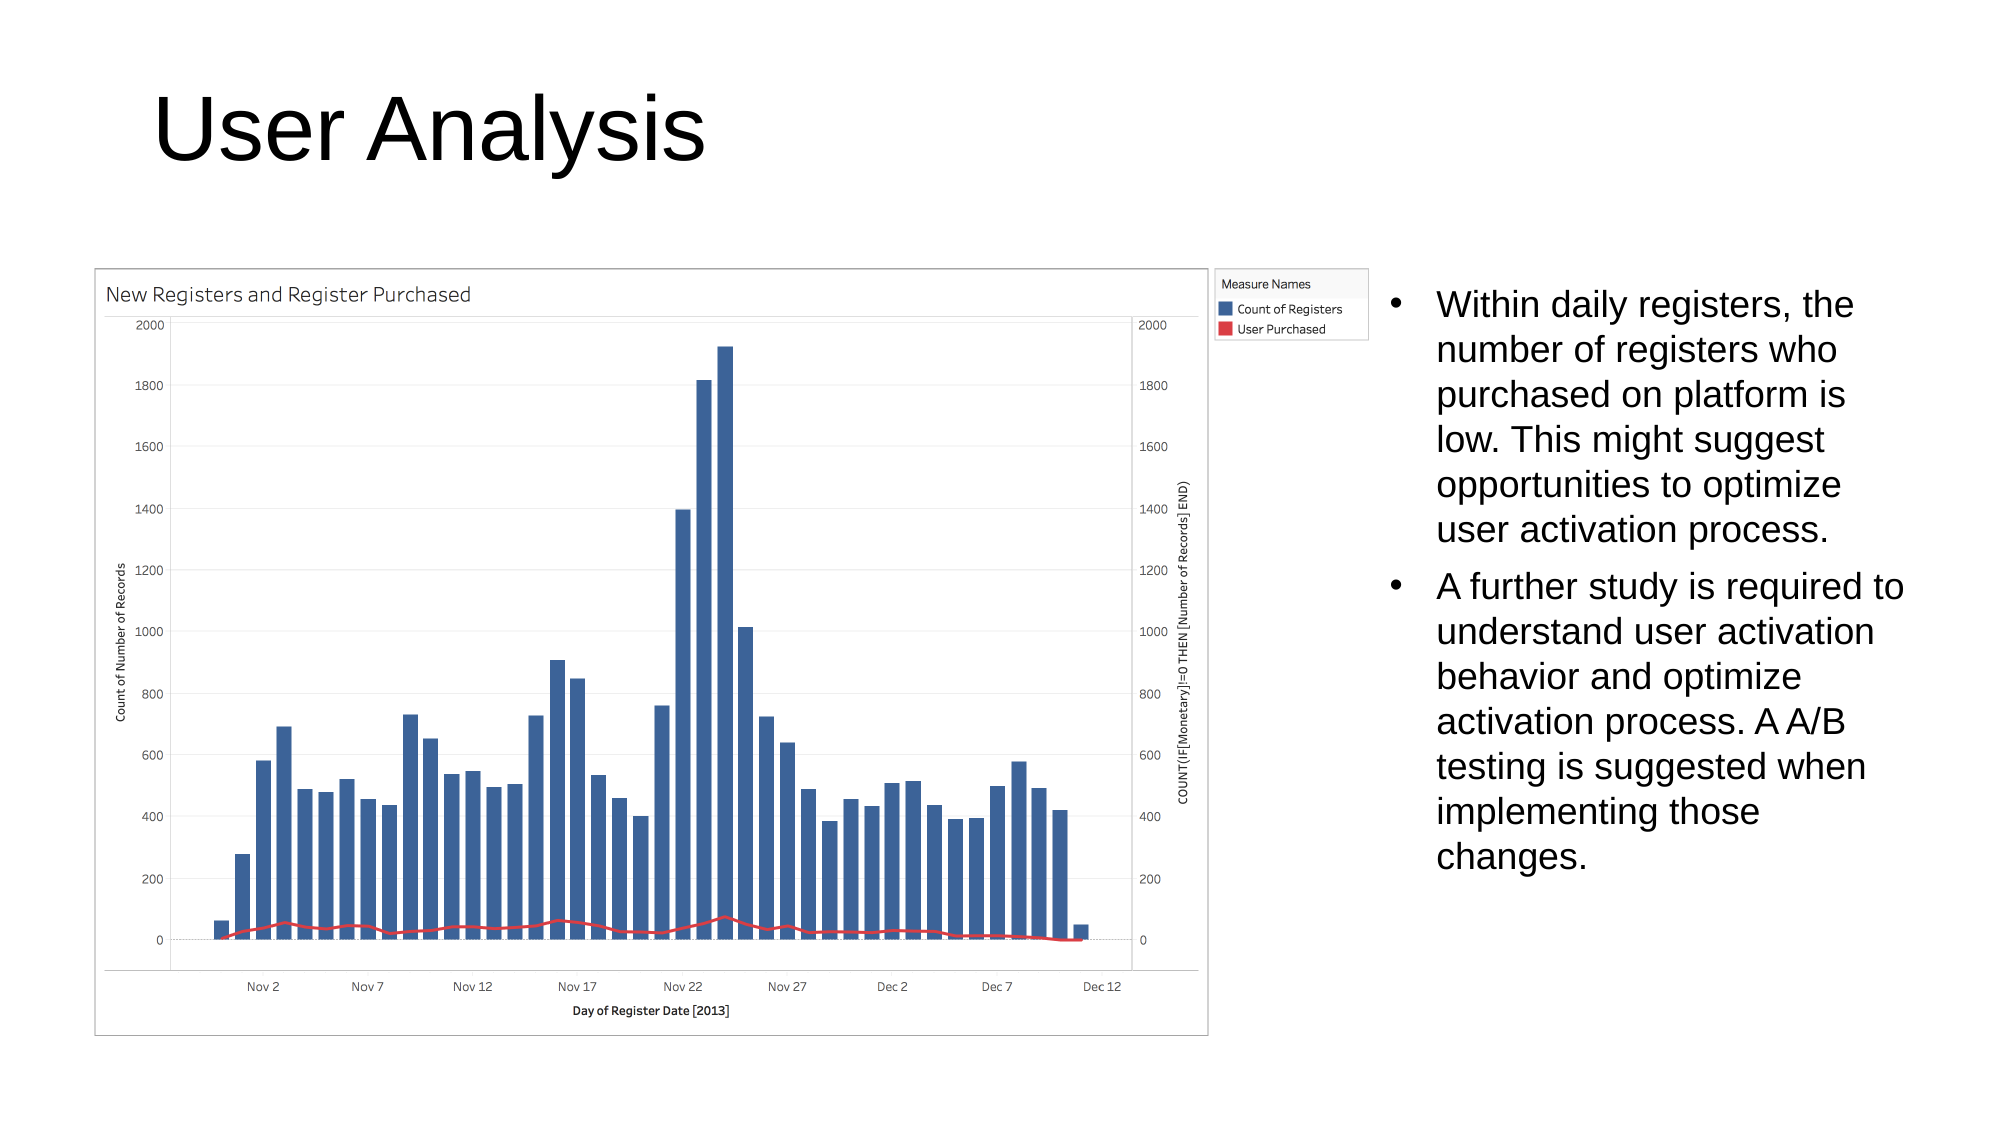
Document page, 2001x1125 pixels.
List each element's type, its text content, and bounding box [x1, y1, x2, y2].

title User Analysis [137, 59, 1863, 203]
text_box Within daily registers, the number of registers who purchased on platform is low. This might suggest opportunities to optimize user activation process. A further study is required to understand user activation behavior and optimize activation process. A A/B testing is suggested when implementing those changes. [1375, 272, 1932, 885]
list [88, 268, 1375, 1040]
